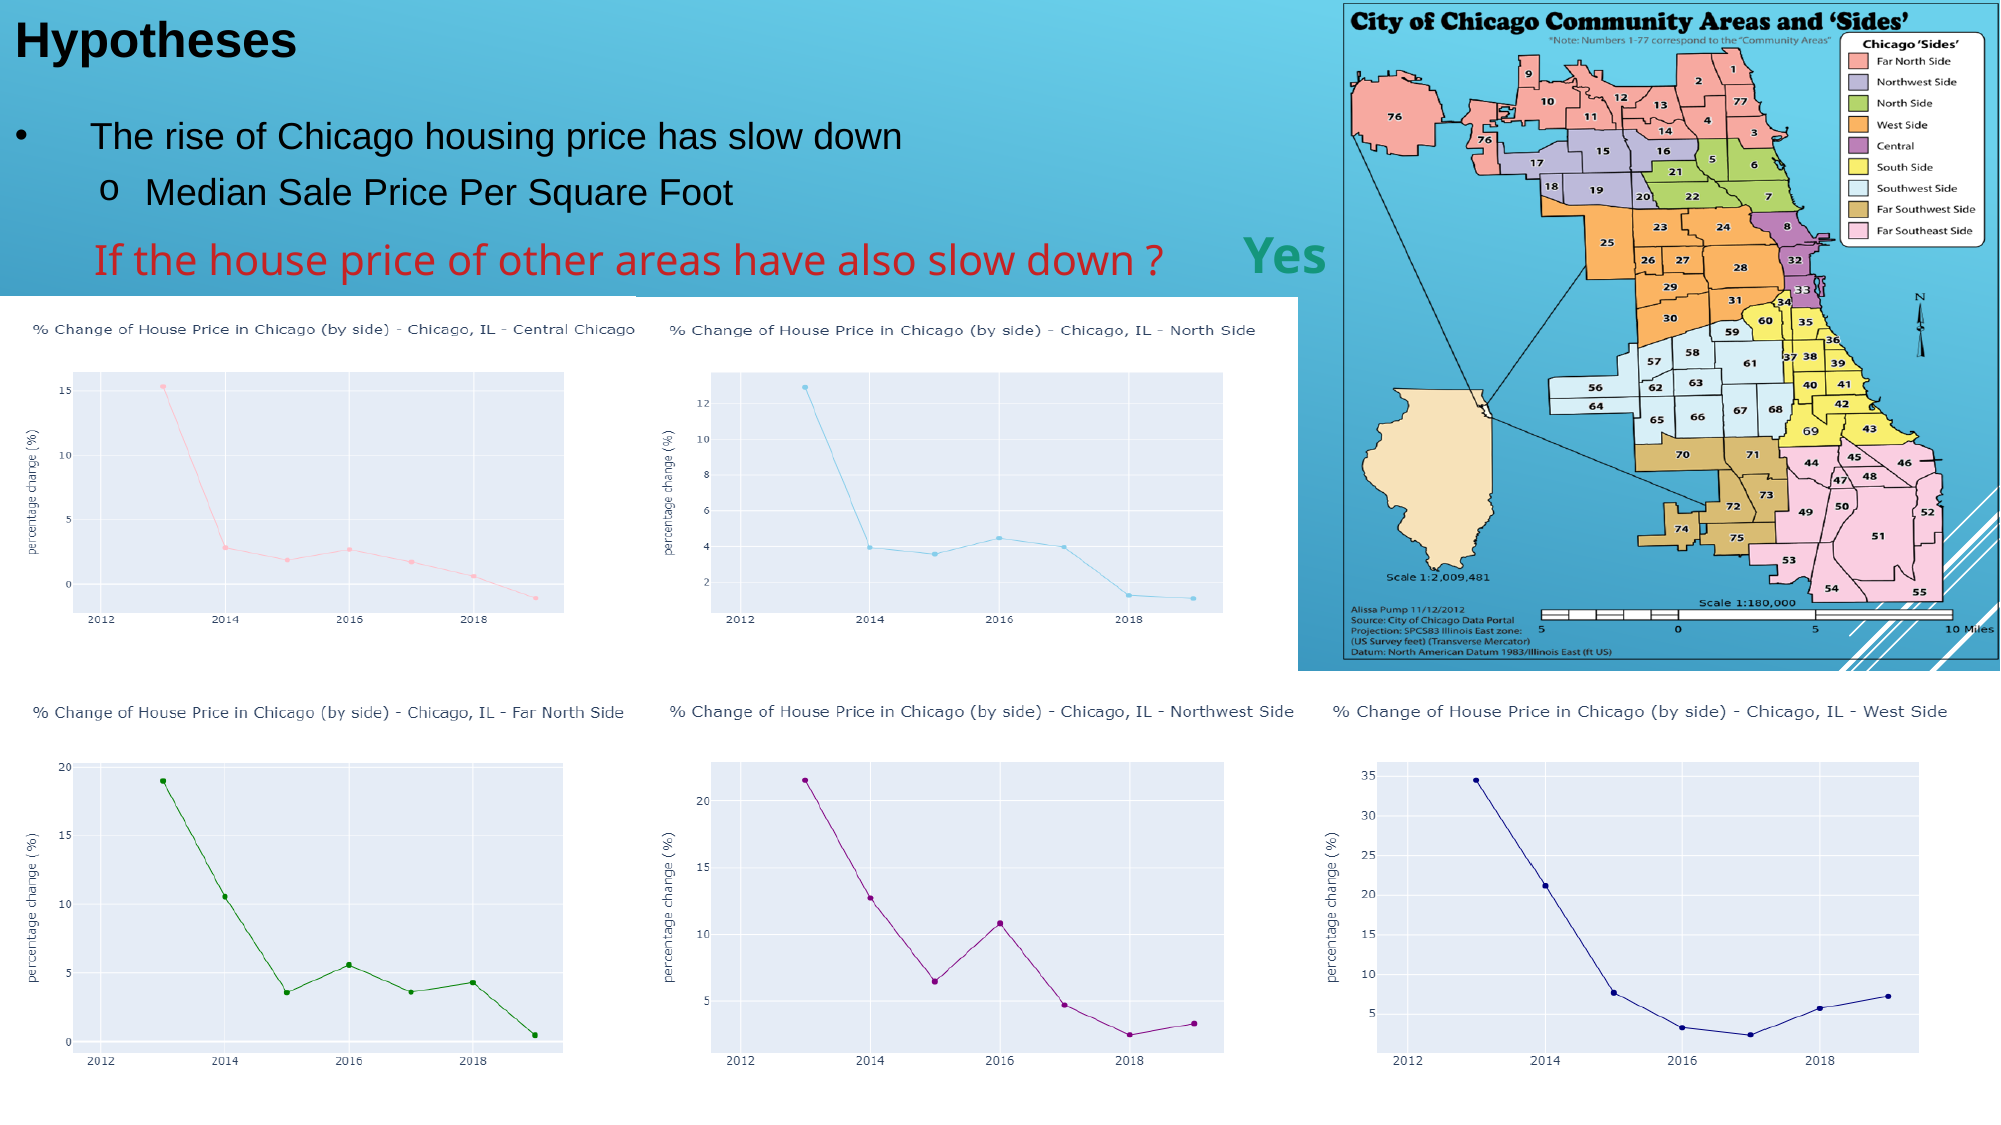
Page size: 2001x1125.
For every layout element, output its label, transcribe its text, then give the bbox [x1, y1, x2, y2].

picture [1338, 0, 2000, 663]
text_box If the house price of other areas have also slow down ? [79, 226, 1338, 292]
text_box Median Sale Price Per Square Foot [83, 161, 760, 221]
picture [0, 296, 2000, 1125]
text_box Yes [1229, 216, 1338, 226]
text_box Hypotheses The rise of Chicago housing price has slow down [0, 0, 1169, 165]
